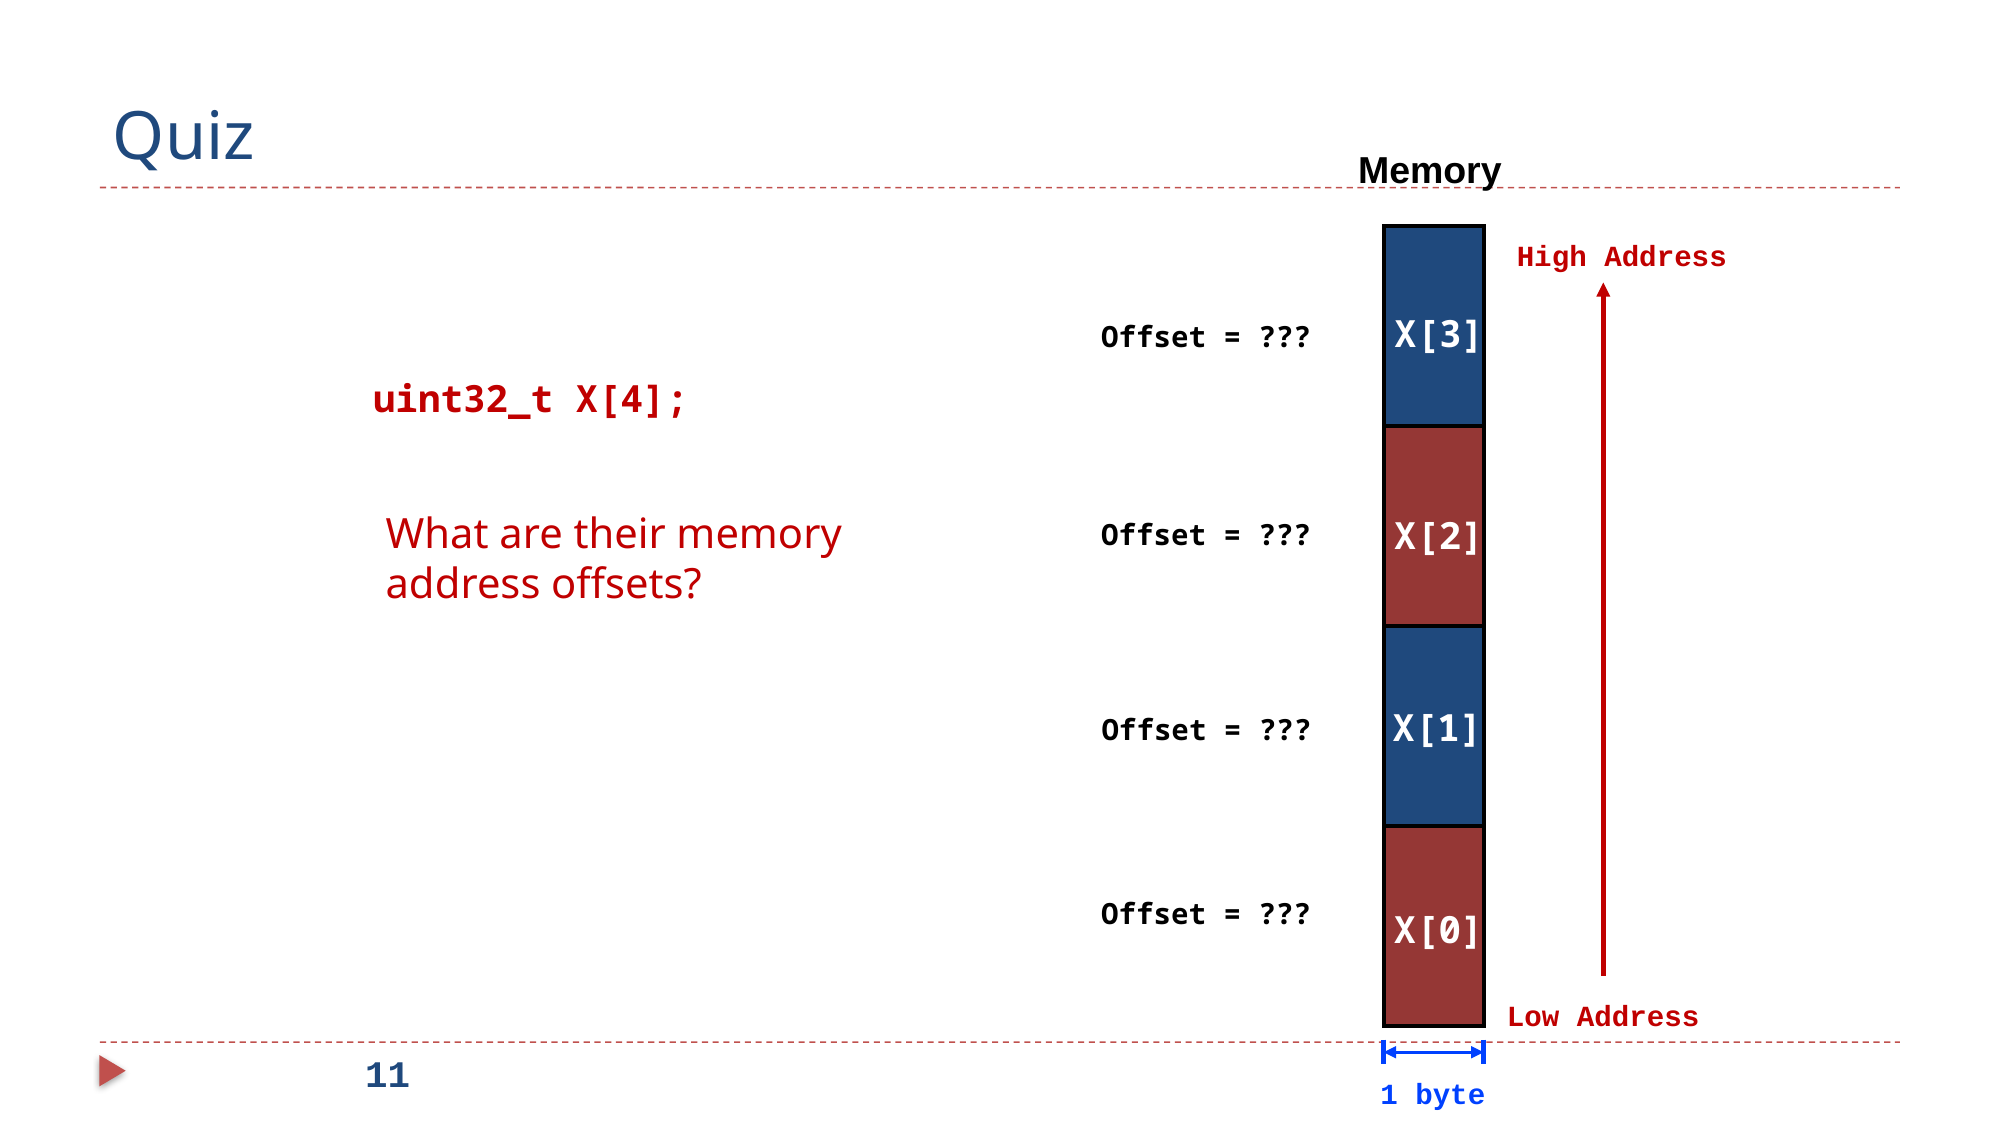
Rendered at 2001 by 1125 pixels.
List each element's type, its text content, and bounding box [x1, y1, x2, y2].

text_box What are their memory address offsets? [370, 499, 917, 614]
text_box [1381, 425, 1496, 626]
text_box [1490, 230, 1743, 1041]
title Quiz [98, 17, 1449, 180]
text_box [1381, 825, 1496, 1026]
text_box Offset = ??? [1086, 509, 1326, 559]
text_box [1382, 225, 1497, 426]
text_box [1380, 625, 1495, 826]
text_box Offset = ??? [1086, 704, 1327, 755]
slide_number 11 [350, 1042, 676, 1103]
text_box 1 byte [1365, 1067, 1501, 1118]
text_box Offset = ??? [1086, 310, 1326, 361]
text_box Memory [1349, 138, 1517, 200]
text_box uint32_t X[4]; [358, 367, 726, 427]
text_box Offset = ??? [1086, 887, 1326, 938]
